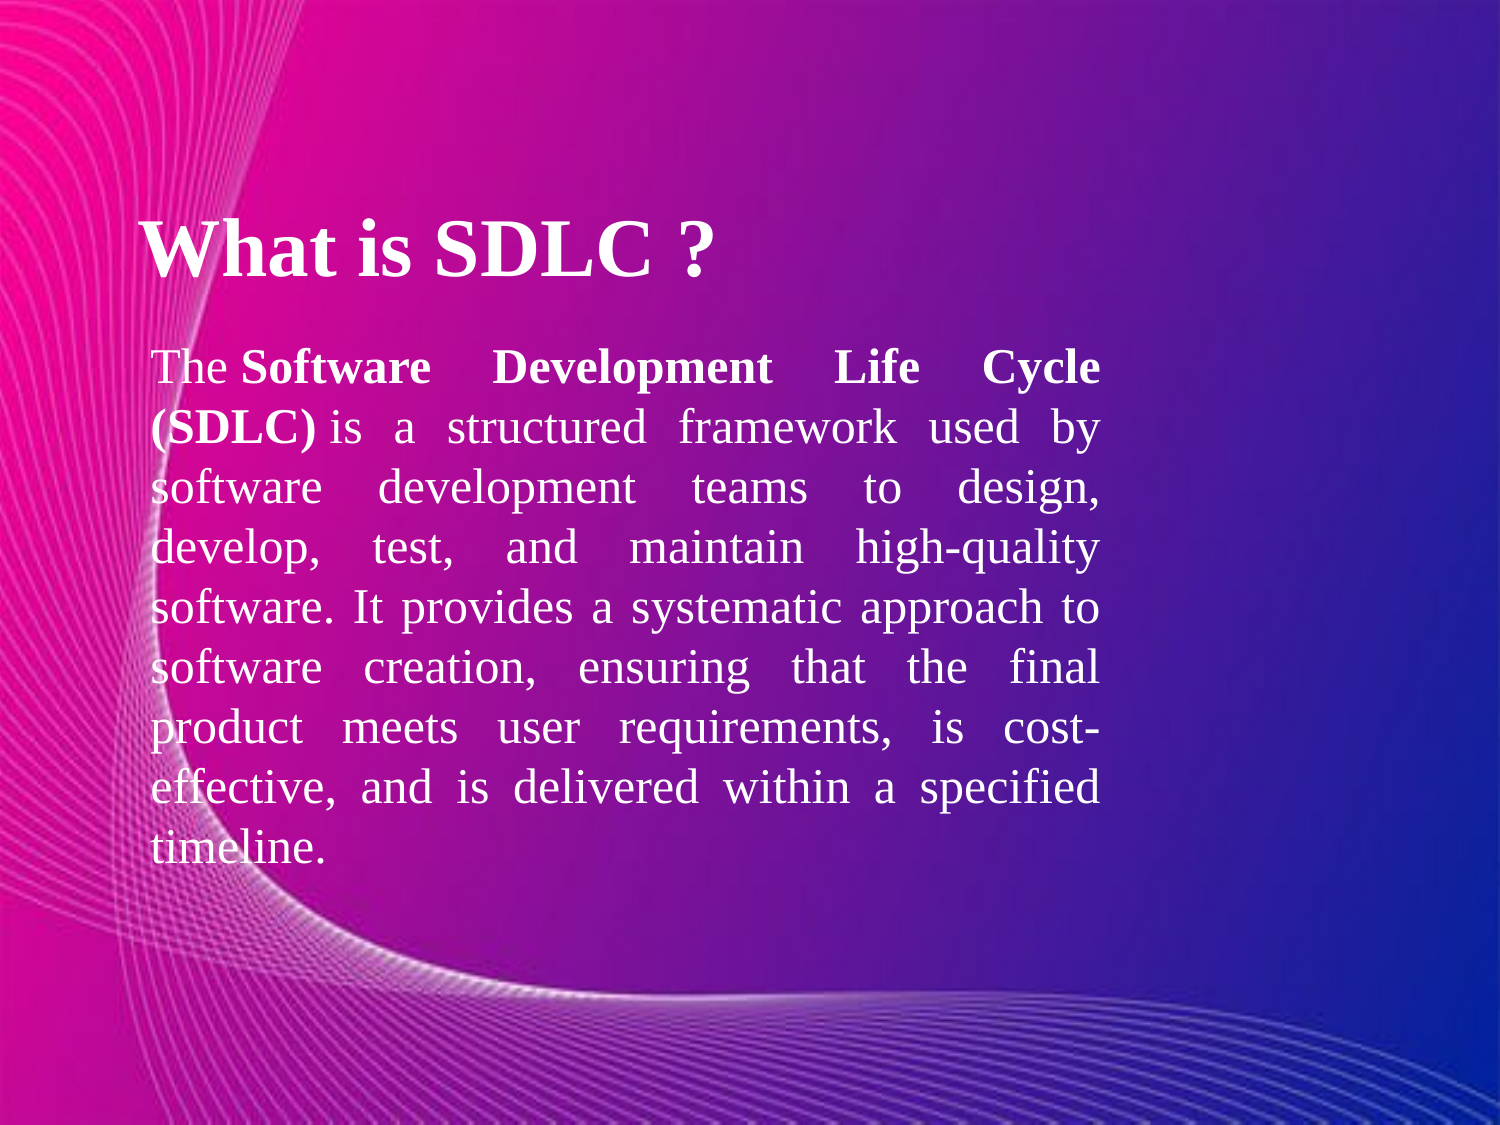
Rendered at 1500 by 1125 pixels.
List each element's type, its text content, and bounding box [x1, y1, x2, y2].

picture [0, 0, 1500, 1125]
text_box The Software Development Life Cycle (SDLC) is a structured framework used by software development teams to design, develop, test, and maintain high-quality software. It provides a systematic approach to software creation, ensuring that the final product meets user requirements, is cost-effective, and is delivered within a specified timeline. [135, 326, 1117, 881]
text_box What is SDLC ? [123, 185, 802, 300]
